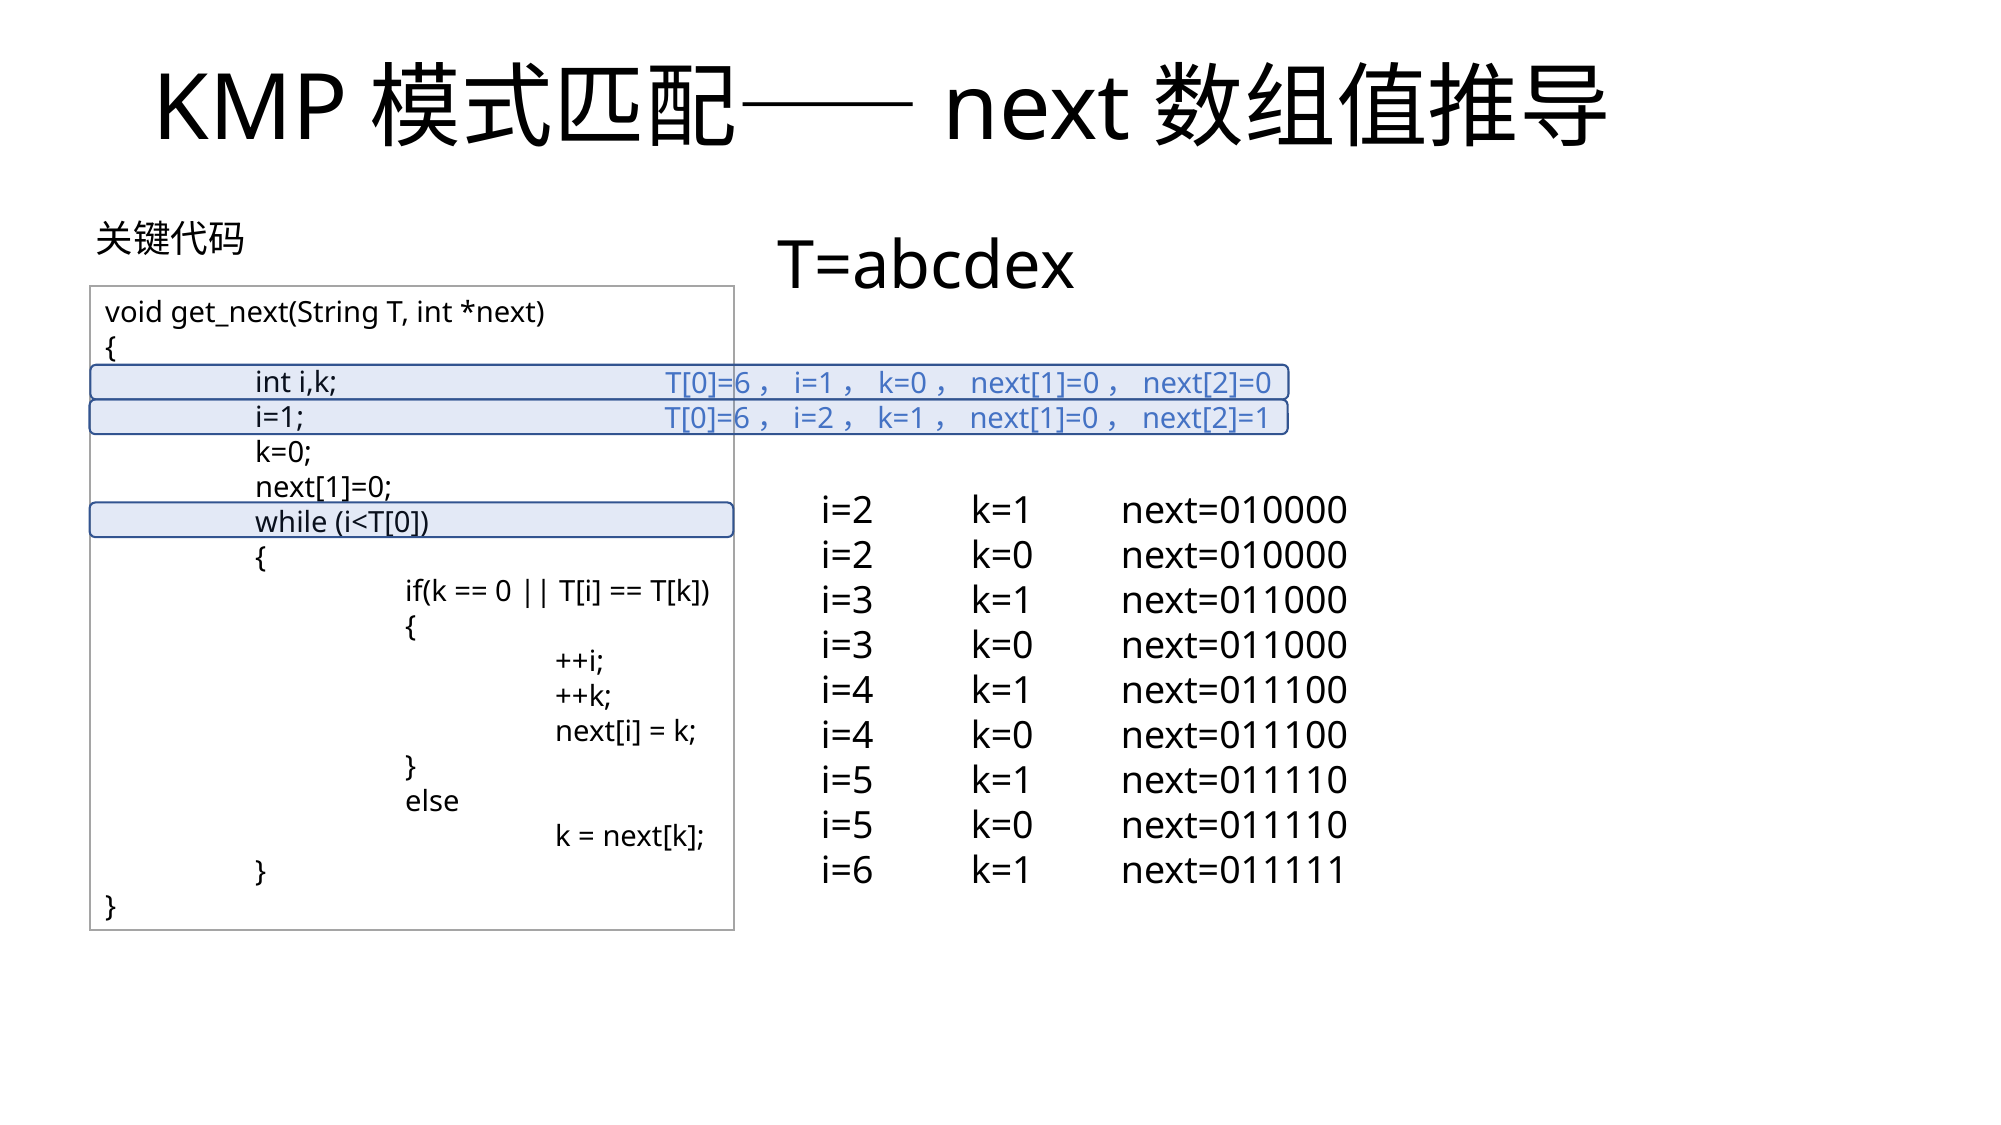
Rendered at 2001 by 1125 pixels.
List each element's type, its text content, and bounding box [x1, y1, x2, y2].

text_box T=abcdex [762, 214, 1091, 309]
text_box void get_next(String T, int *next) { int i,k; i=1; k=0; next[1]=0; while (i<T[0]) { if(k == 0 || T[i] == T[k]) { ++i; ++k; next[i] = k; } else k = next[k]; } } [89, 533, 735, 931]
title KMP模式匹配——next数组值推导 [137, 1, 1863, 219]
text_box void get_next(String T, int *next) { int i,k; i=1; k=0; next[1]=0; while (i<T[0]) { if(k == 0 || T[i] == T[k]) { ++i; ++k; next[i] = k; } else k = next[k]; } } [89, 433, 735, 506]
text_box T[0]=6，i=1，k=0，next[1]=0，next[2]=0 [89, 363, 1290, 399]
text_box i=2 k=1 next=010000 i=2 k=0 next=010000 i=3 k=1 next=011000 i=3 k=0 next=011000 i=4 k=1 next=011100 i=4 k=0 next=011100 i=5 k=1 next=011110 i=5 k=0 next=011110 i=6 k=1 next=011111 [805, 478, 1363, 899]
text_box void get_next(String T, int *next) { int i,k; i=1; k=0; next[1]=0; while (i<T[0]) { if(k == 0 || T[i] == T[k]) { ++i; ++k; next[i] = k; } else k = next[k]; } } [89, 285, 735, 367]
text_box T[0]=6，i=2，k=1，next[1]=0，next[2]=1 [88, 398, 1289, 436]
text_box 关键代码 [81, 207, 261, 268]
text_box [88, 501, 735, 539]
